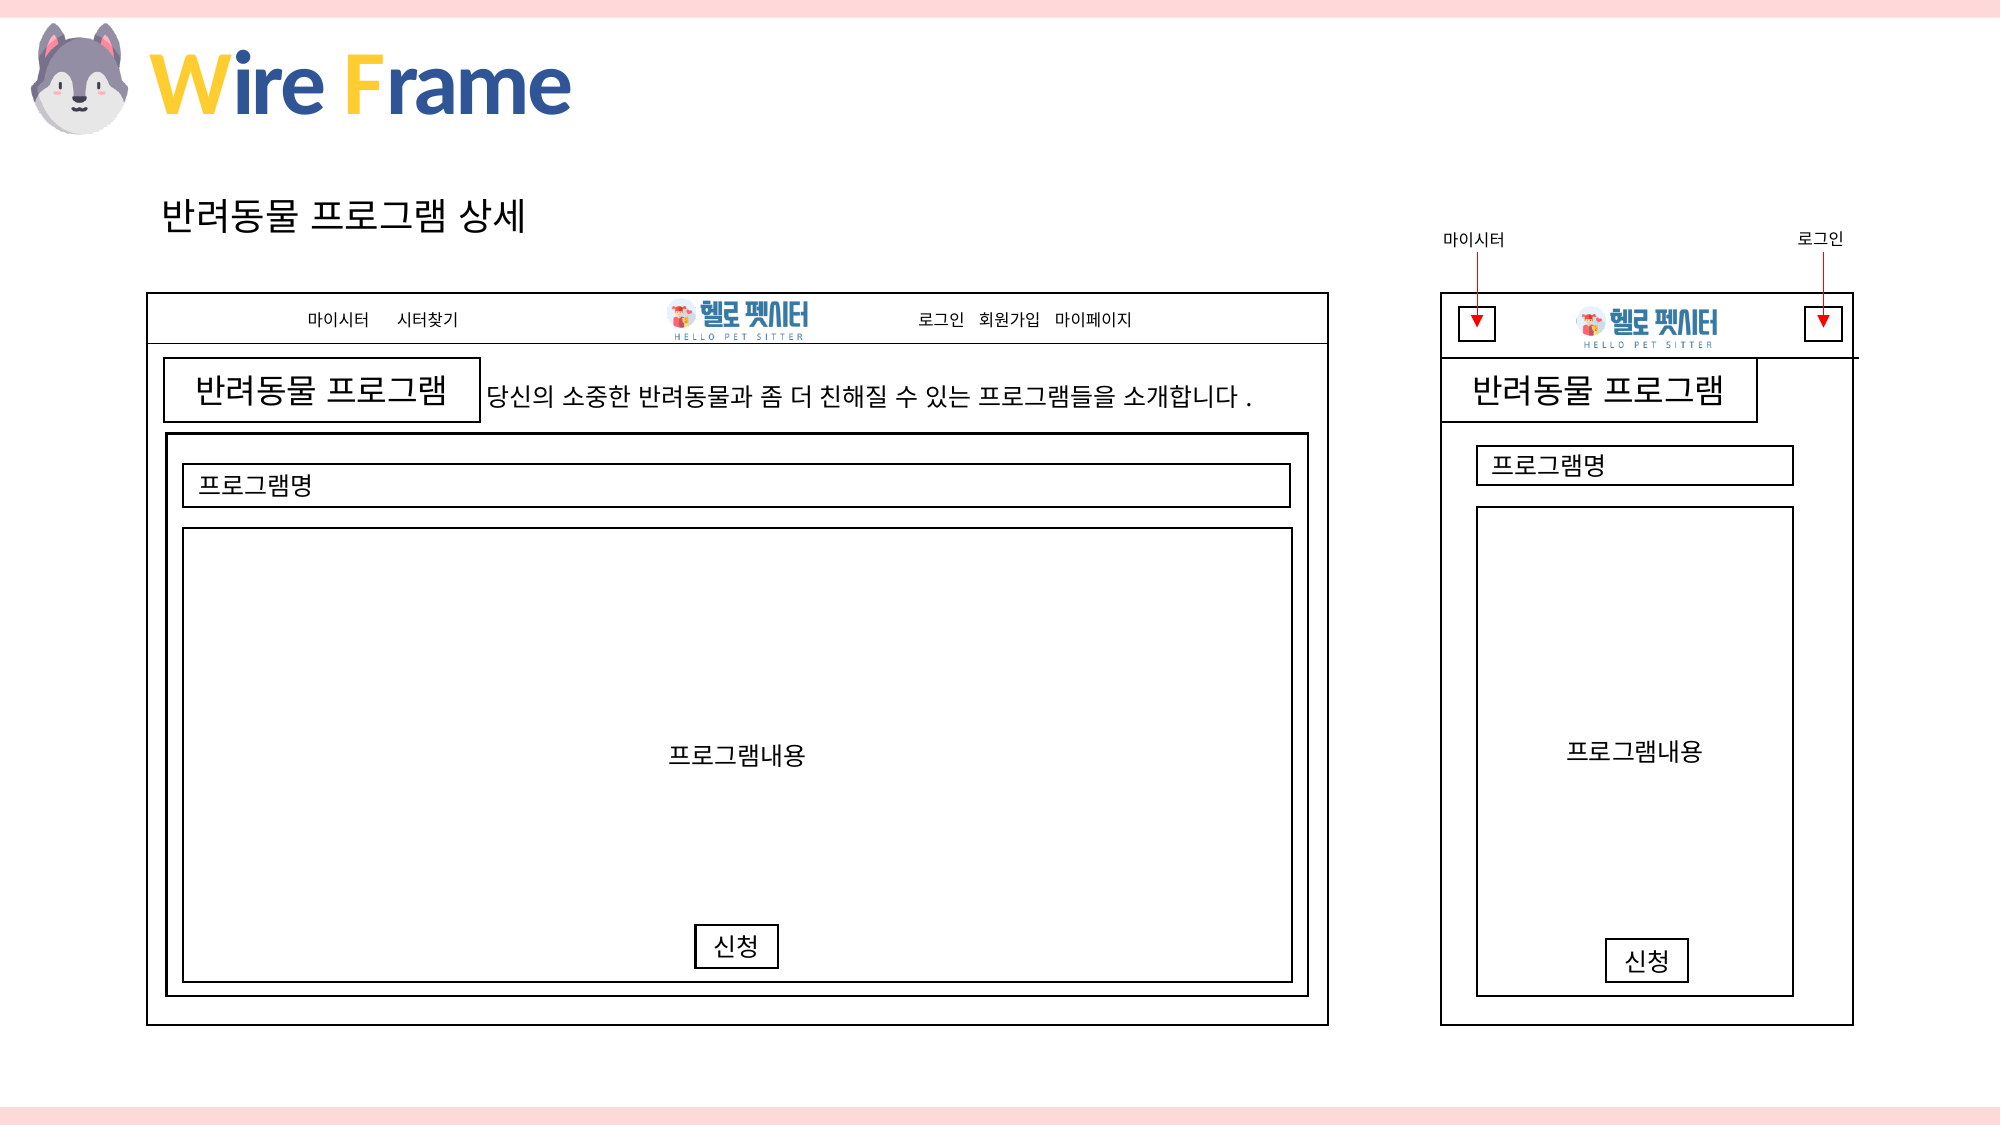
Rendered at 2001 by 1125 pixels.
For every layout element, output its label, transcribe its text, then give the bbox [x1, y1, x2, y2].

text_box 프로그램내용 [182, 527, 1293, 983]
text_box 반려동물 프로그램 [1440, 357, 1758, 423]
text_box 마이시터 [293, 302, 382, 338]
text_box 신청 [1605, 938, 1689, 983]
text_box 로그인 회원가입 마이페이지 [903, 302, 1172, 338]
text_box [1458, 306, 1496, 342]
text_box [1440, 359, 1854, 1026]
text_box [146, 344, 1329, 1026]
text_box 당신의 소중한 반려동물과 좀 더 친해질 수 있는 프로그램들을 소개합니다. [471, 374, 1336, 420]
text_box Wire Frame [138, 15, 584, 140]
picture [660, 295, 815, 343]
text_box [0, 1106, 2000, 1125]
picture [1569, 303, 1725, 351]
text_box 반려동물 프로그램 [163, 357, 481, 423]
text_box 프로그램명 [182, 463, 1291, 508]
text_box 마이시터 [1428, 222, 1526, 257]
text_box 시터찾기 [382, 302, 480, 338]
text_box [146, 292, 1329, 343]
text_box 프로그램내용 [1476, 506, 1794, 997]
text_box [165, 432, 1309, 997]
text_box [1440, 292, 1854, 357]
text_box [1804, 306, 1843, 342]
text_box 신청 [694, 924, 779, 969]
text_box 프로그램명 [1476, 445, 1794, 486]
text_box 로그인 [1782, 221, 1881, 257]
picture [20, 19, 139, 138]
text_box 반려동물 프로그램 상세 [146, 186, 585, 246]
text_box [0, 0, 2000, 19]
